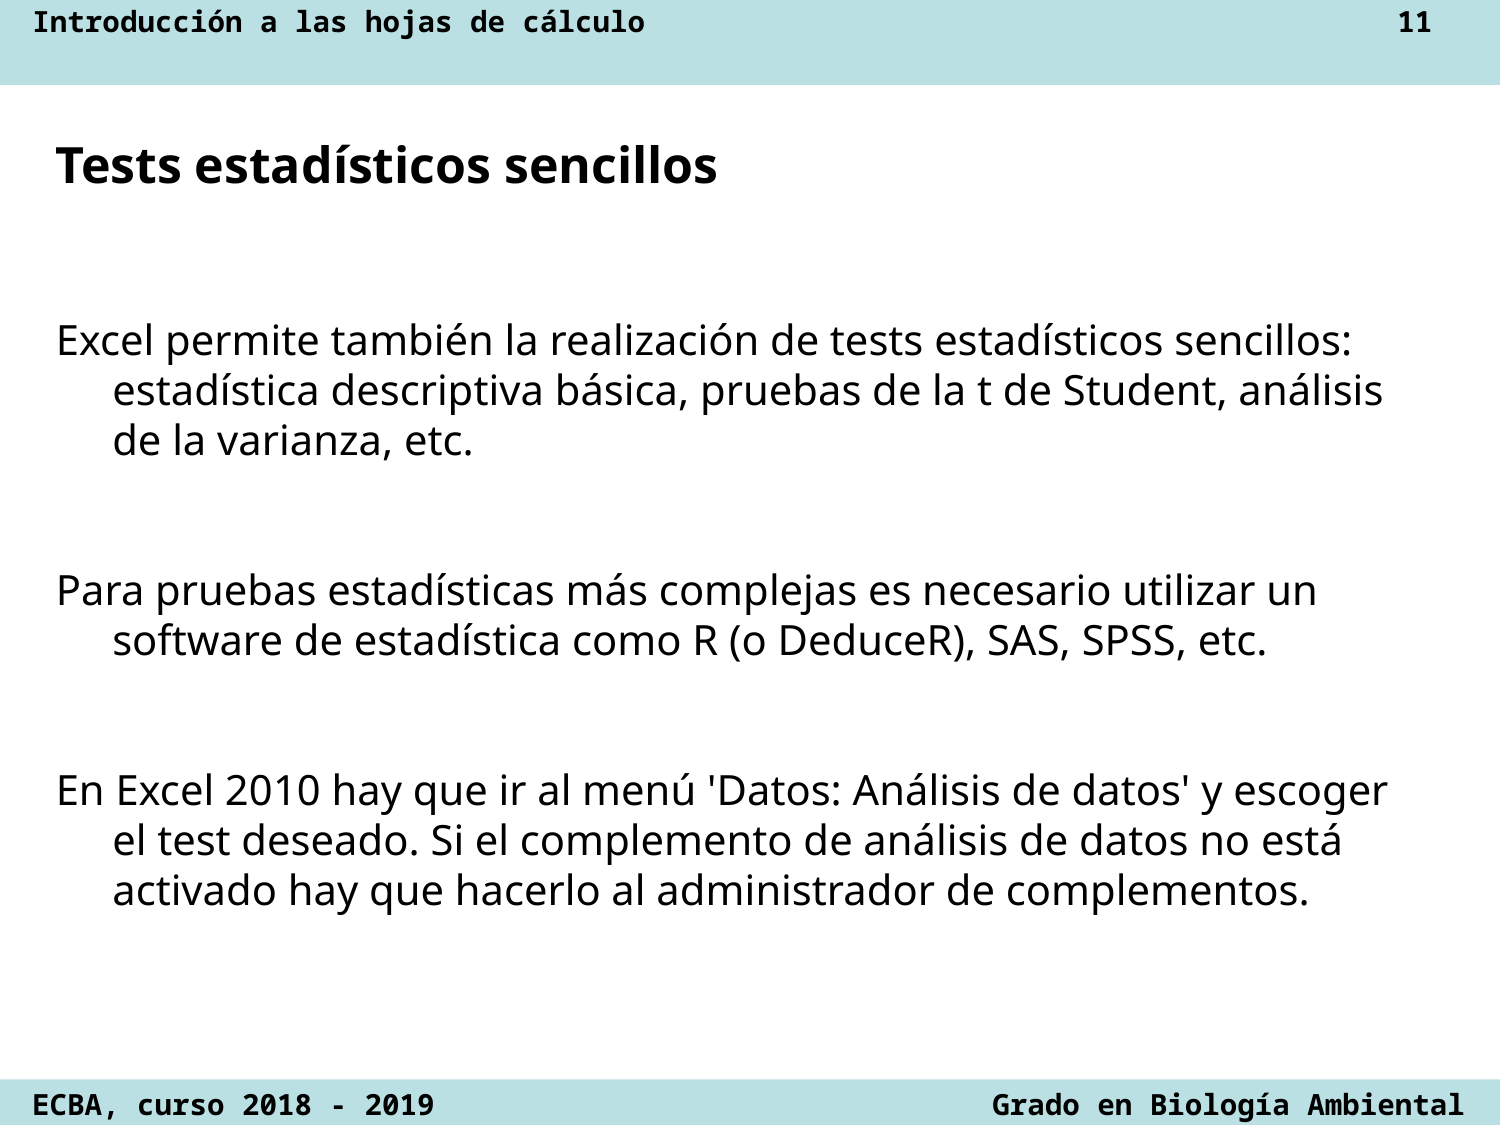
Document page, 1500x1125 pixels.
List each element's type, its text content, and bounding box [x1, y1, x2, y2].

text_box Tests estadísticos sencillos Excel permite también la realización de tests estadísticos sencillos: estadística descriptiva básica, pruebas de la t de Student, análisis de la varianza, etc. Para pruebas estadísticas más complejas es necesario utilizar un software de estadística como R (o DeduceR), SAS, SPSS, etc. En Excel 2010 hay que ir al menú 'Datos: Análisis de datos' y escoger el test deseado. Si el complemento de análisis de datos no está activado hay que hacerlo al administrador de complementos. [41, 114, 1447, 922]
